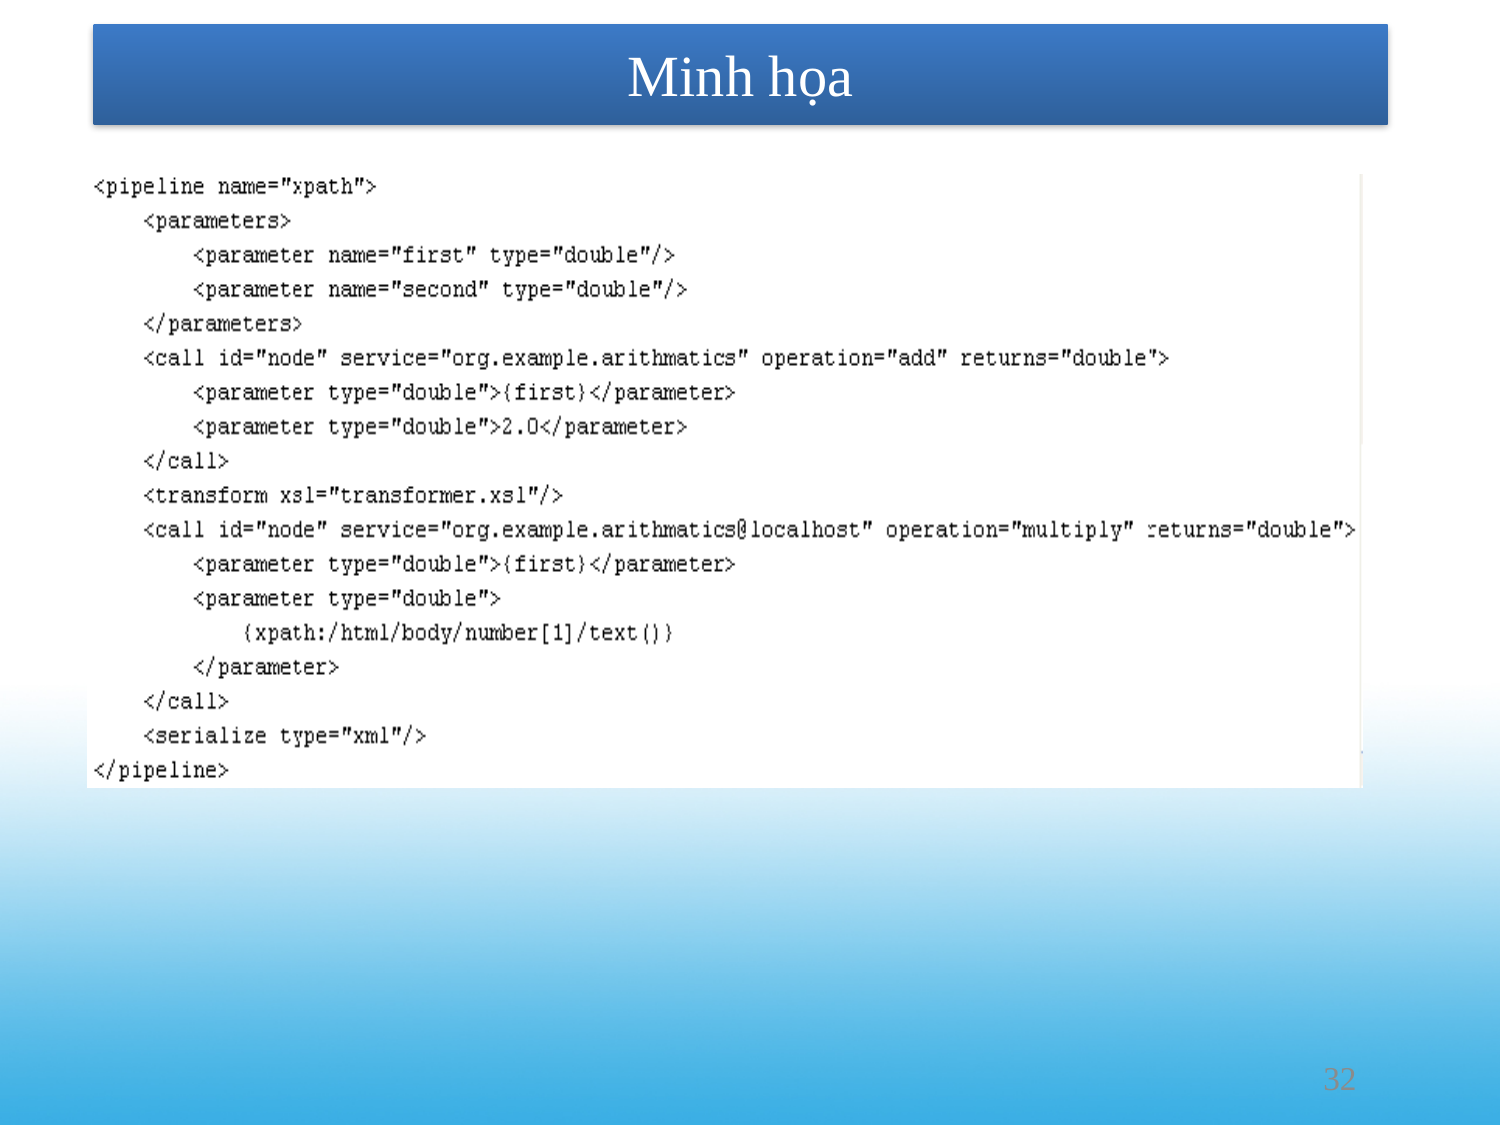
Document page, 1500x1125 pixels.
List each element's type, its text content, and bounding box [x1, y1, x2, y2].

list [95, 162, 1388, 1125]
picture [0, 0, 1500, 1125]
title Minh họa [93, 22, 1388, 125]
